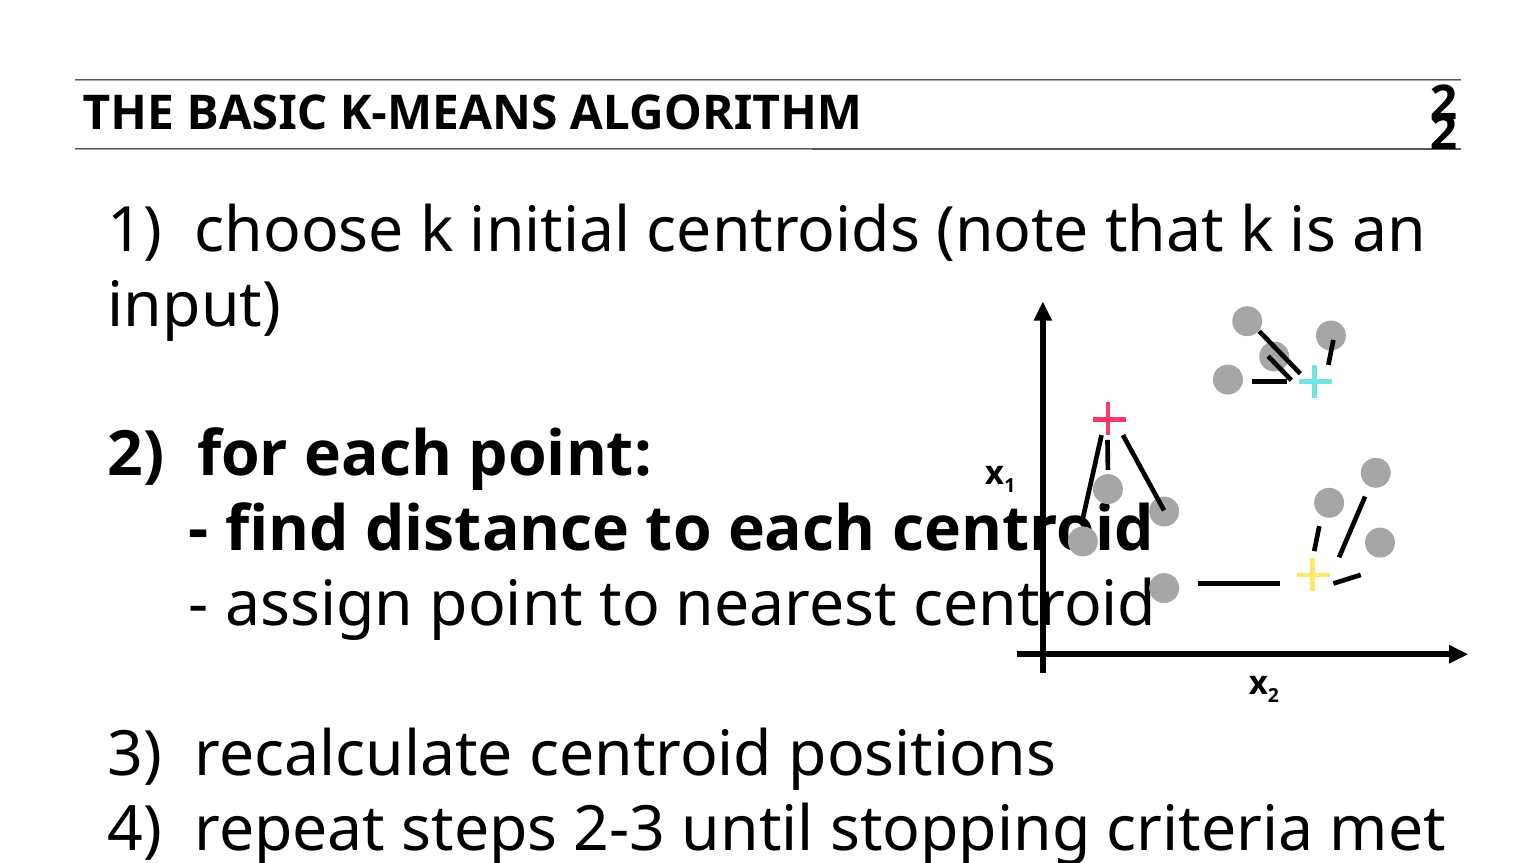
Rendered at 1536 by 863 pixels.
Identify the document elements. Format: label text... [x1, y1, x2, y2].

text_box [1258, 330, 1301, 374]
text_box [1313, 525, 1320, 552]
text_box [1122, 434, 1165, 511]
text_box [1360, 457, 1391, 488]
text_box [1092, 401, 1127, 436]
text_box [1082, 434, 1102, 519]
text_box [1370, 527, 1396, 558]
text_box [1333, 574, 1361, 584]
text_box [1150, 497, 1180, 527]
text_box [1314, 487, 1342, 518]
text_box [1105, 474, 1117, 505]
text_box x1 [966, 443, 1034, 504]
list The basic K-means algorithm [67, 81, 1118, 132]
slide_number 22 [1419, 86, 1461, 138]
text_box 1) choose k initial centroids (note that k is an input) 2) for each point: - find distance to each centroid - assign point to nearest centroid 3) recalculate centroid positions 4) repeat steps 2-3 until stopping criteria met [92, 181, 1468, 863]
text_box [1267, 355, 1292, 381]
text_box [1328, 339, 1334, 366]
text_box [1338, 496, 1366, 558]
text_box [1299, 364, 1333, 398]
text_box [1232, 306, 1263, 337]
text_box [1149, 573, 1180, 604]
text_box [1212, 364, 1243, 395]
text_box [1315, 320, 1346, 349]
text_box x2 [1230, 662, 1297, 714]
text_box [1297, 557, 1331, 591]
text_box [1067, 526, 1098, 557]
